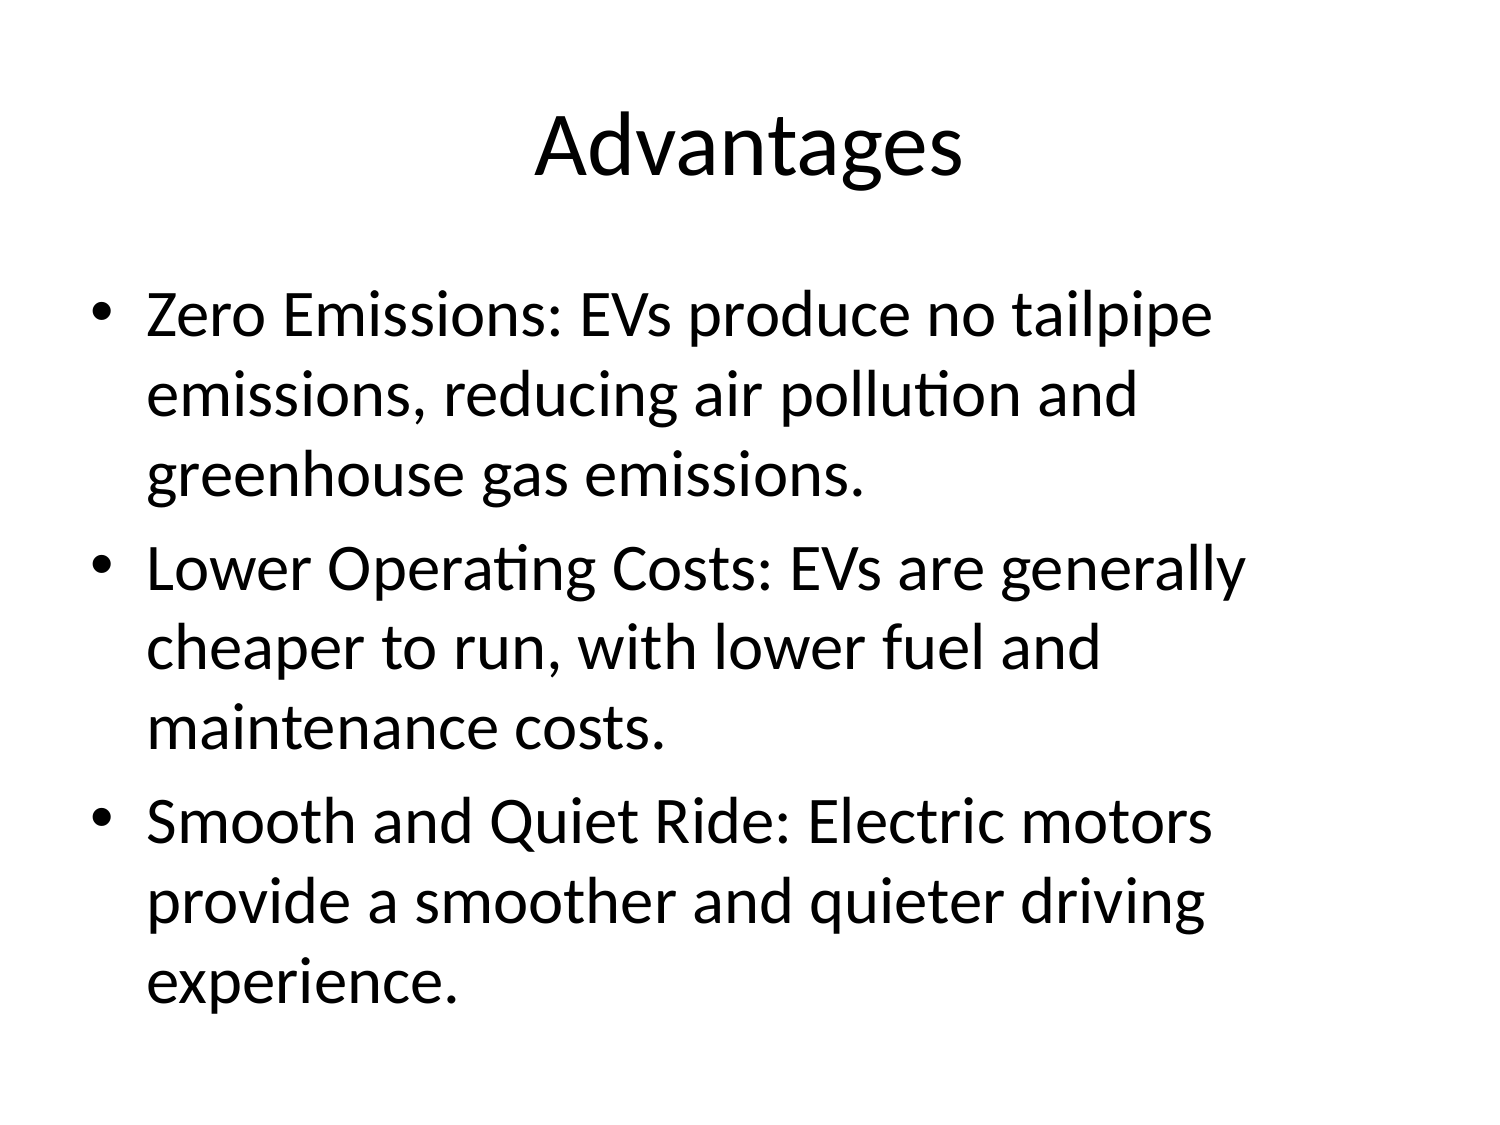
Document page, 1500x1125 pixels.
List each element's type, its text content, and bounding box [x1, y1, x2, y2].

title Advantages [75, 45, 1425, 233]
list Zero Emissions: EVs produce no tailpipe emissions, reducing air pollution and greenhouse gas emissions. Lower Operating Costs: EVs are generally cheaper to run, with lower fuel and maintenance costs. Smooth and Quiet Ride: Electric motors provide a smoother and quieter driving experience. [75, 262, 1425, 1005]
